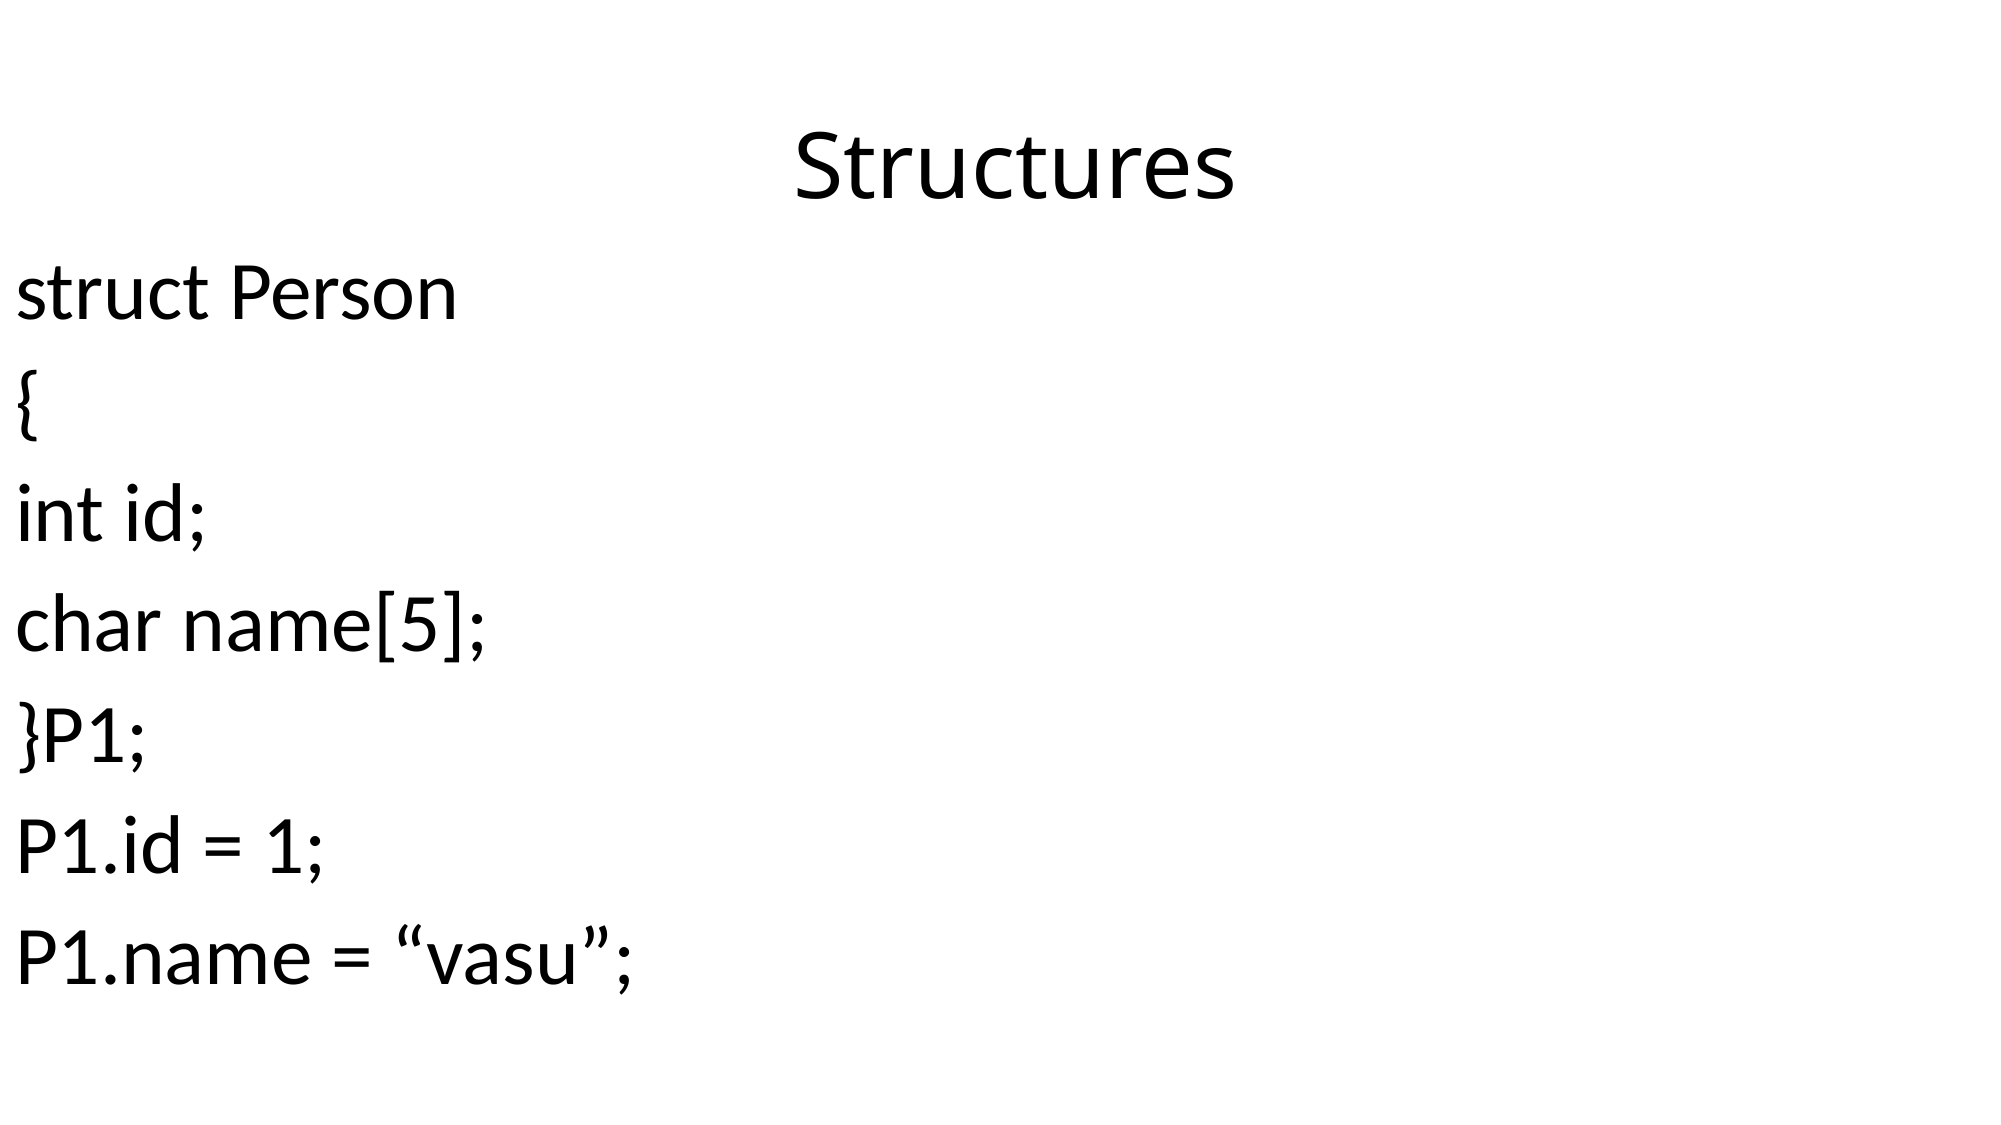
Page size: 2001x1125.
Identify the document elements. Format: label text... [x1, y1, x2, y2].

list struct Person { int id; char name[5]; }P1; P1.id = 1; P1.name = “vasu”; [0, 240, 1971, 1066]
title Structures [137, 59, 1863, 240]
